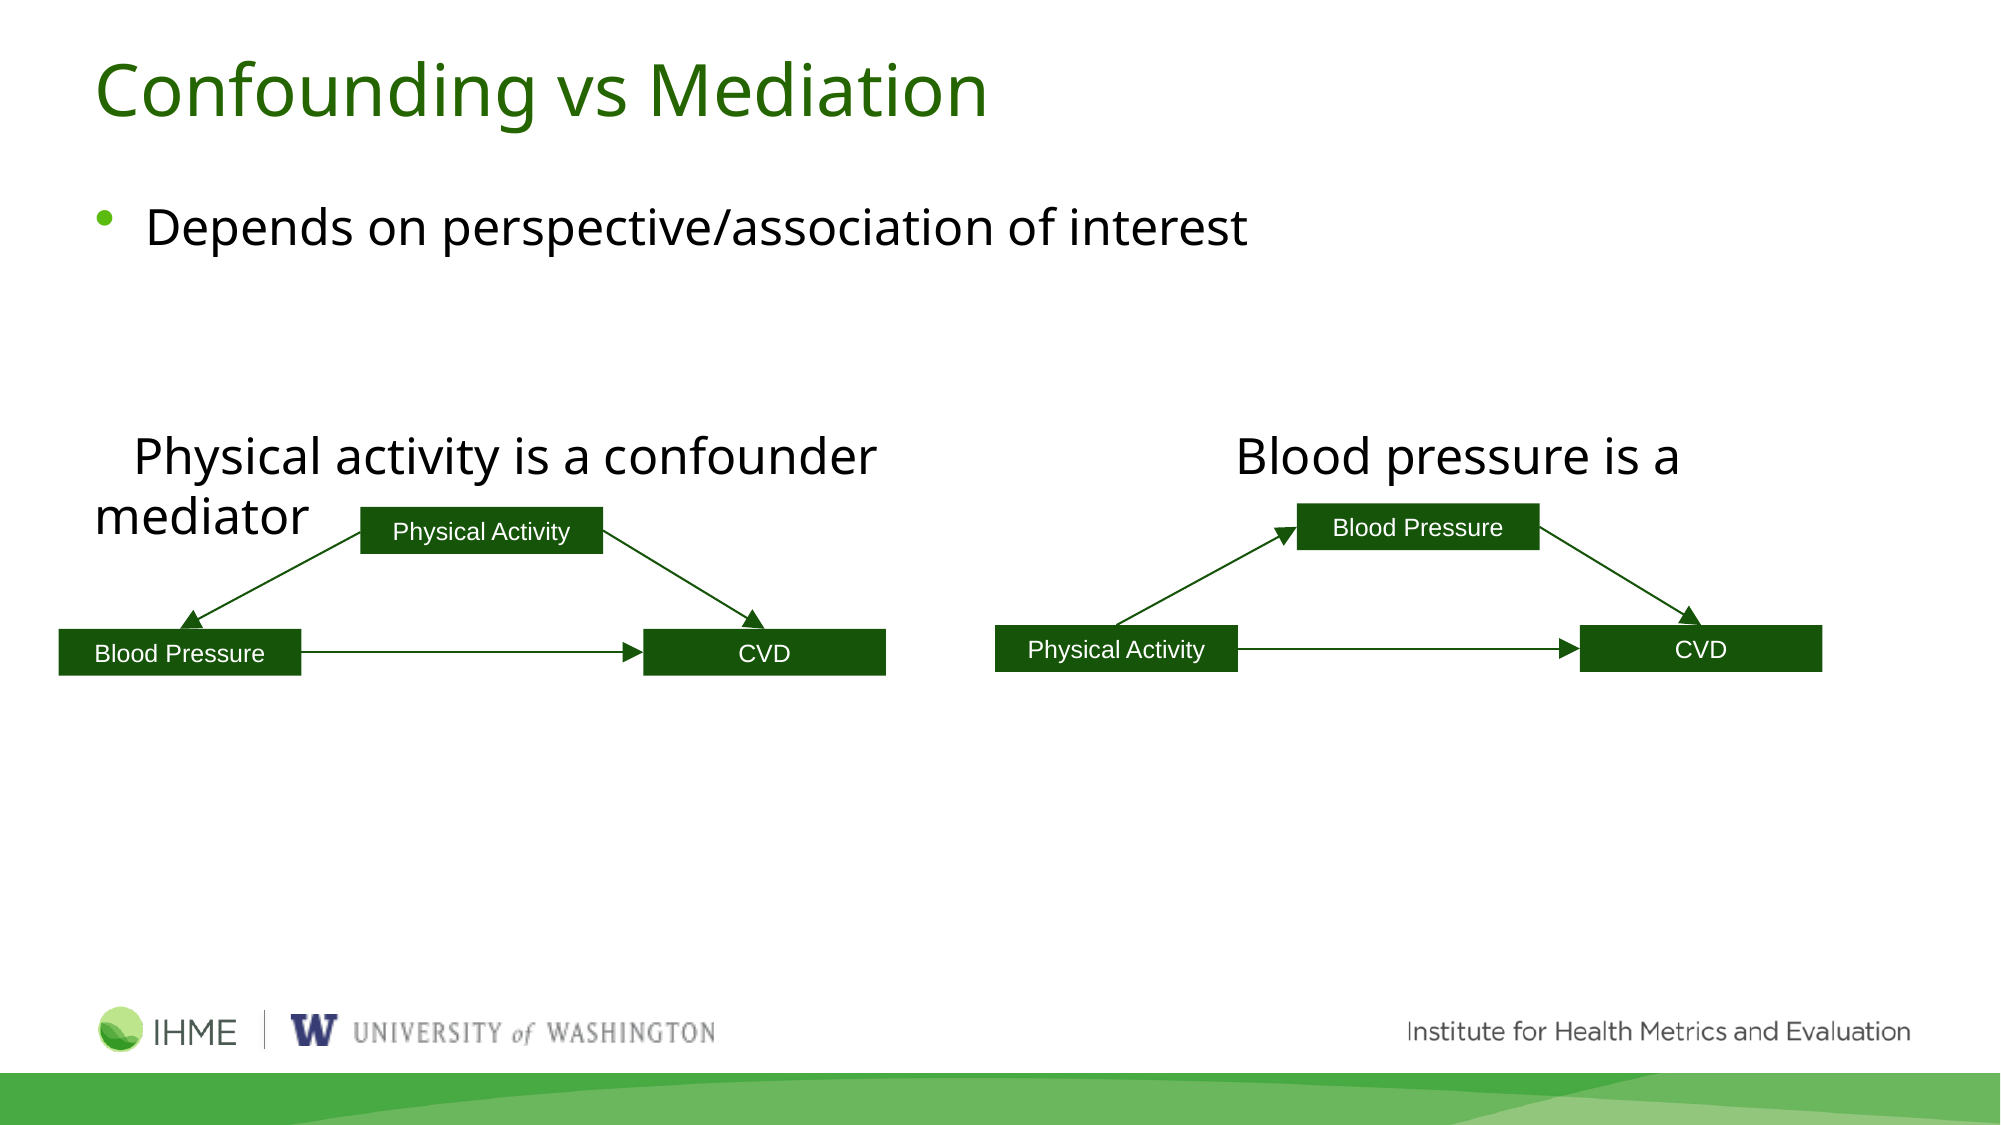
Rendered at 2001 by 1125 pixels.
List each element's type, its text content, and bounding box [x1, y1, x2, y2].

picture [98, 1006, 236, 1052]
picture [0, 1073, 2001, 1125]
list Depends on perspective/association of interest Physical activity is a confounder Blood pressure is a mediator [79, 187, 1880, 303]
picture [1399, 1013, 1916, 1046]
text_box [994, 503, 1823, 673]
title Confounding vs Mediation [79, 37, 1872, 140]
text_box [58, 506, 887, 676]
